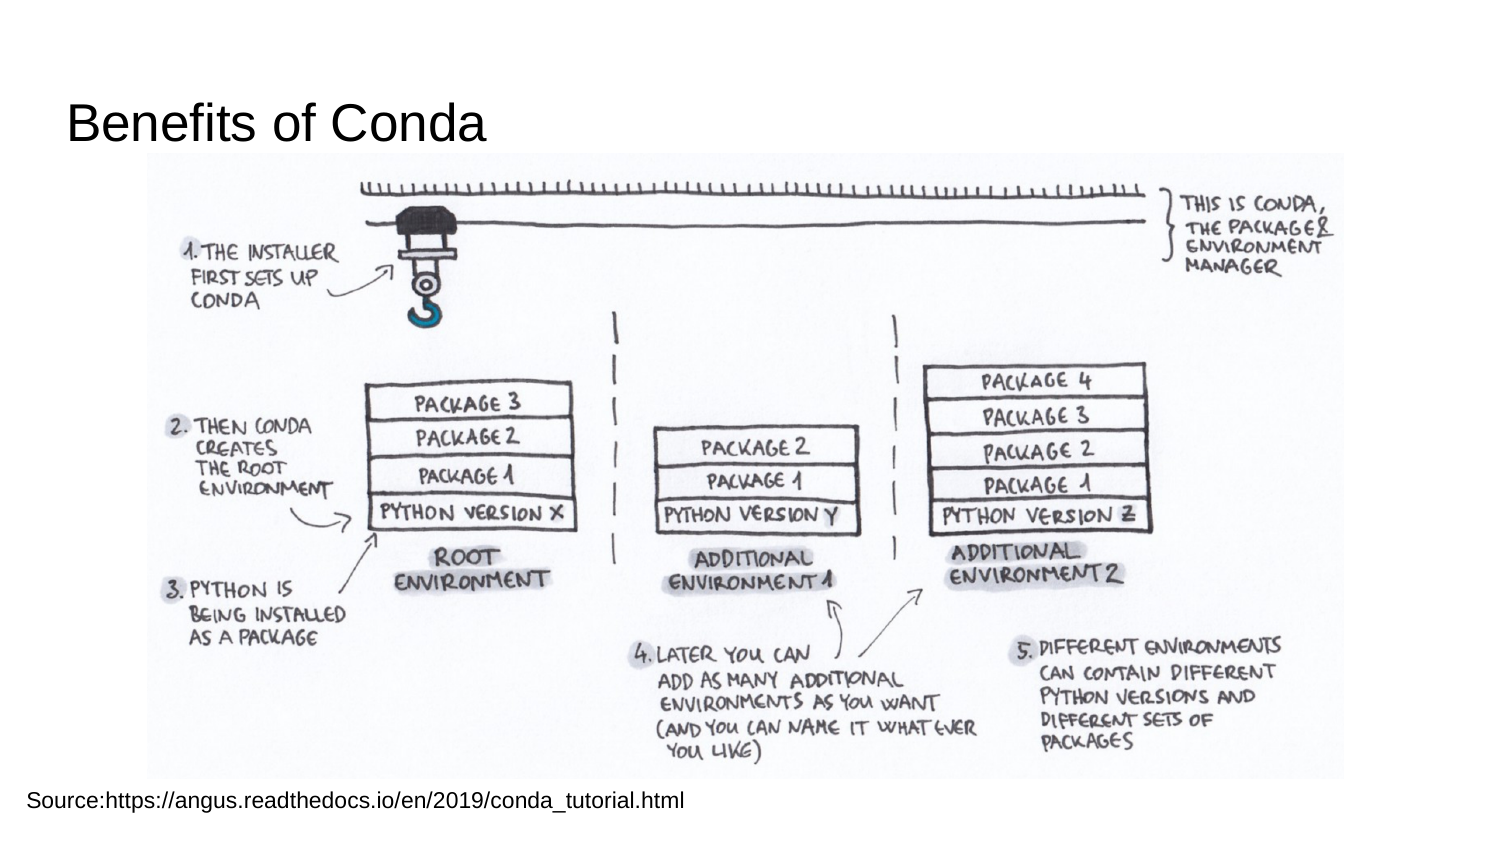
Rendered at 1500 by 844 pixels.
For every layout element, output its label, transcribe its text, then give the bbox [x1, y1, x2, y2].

picture [147, 152, 1344, 780]
text_box Source:https://angus.readthedocs.io/en/2019/conda_tutorial.html [11, 771, 1449, 827]
title Benefits of Conda [51, 72, 1449, 167]
